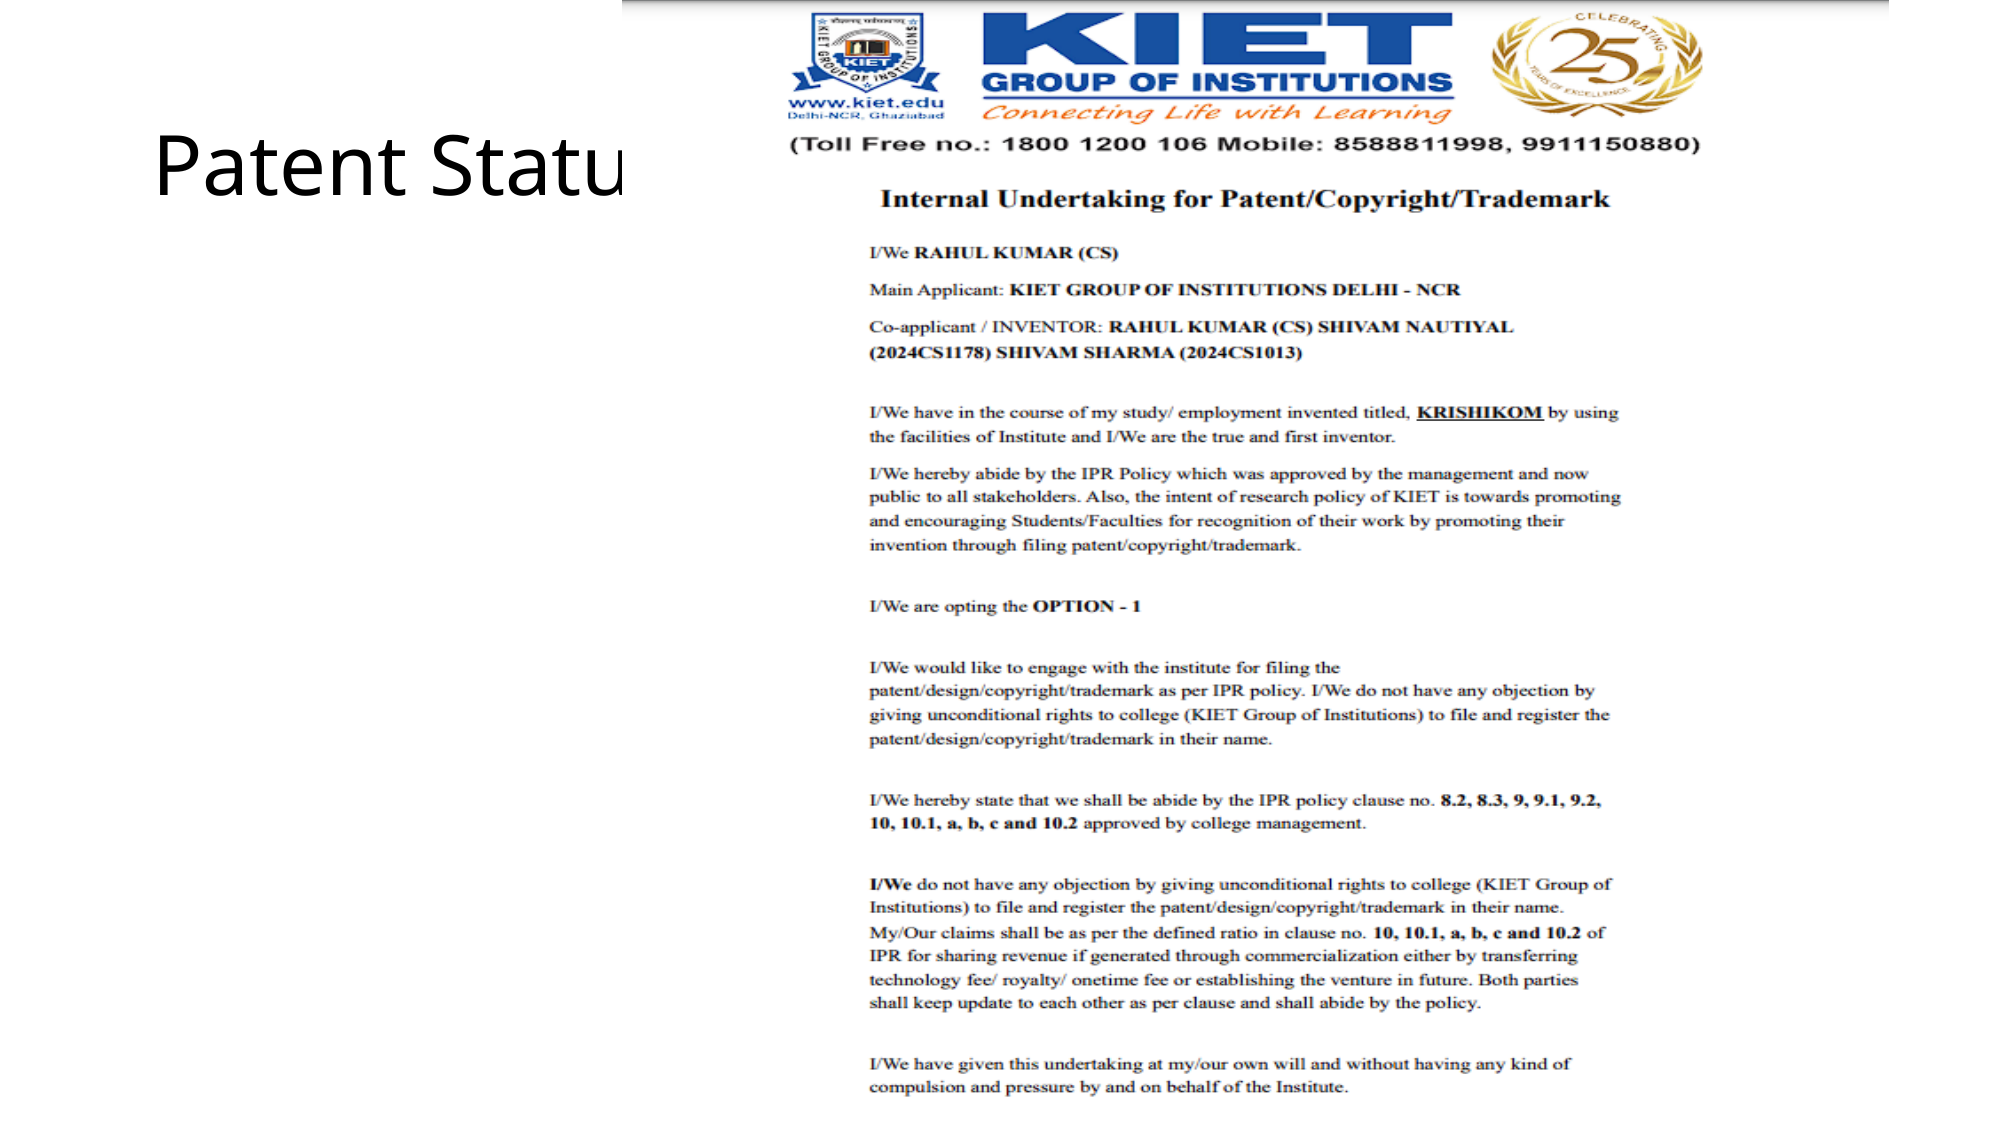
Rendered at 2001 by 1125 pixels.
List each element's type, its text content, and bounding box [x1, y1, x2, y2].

title Patent Status [137, 59, 622, 278]
picture [622, 0, 1889, 1125]
